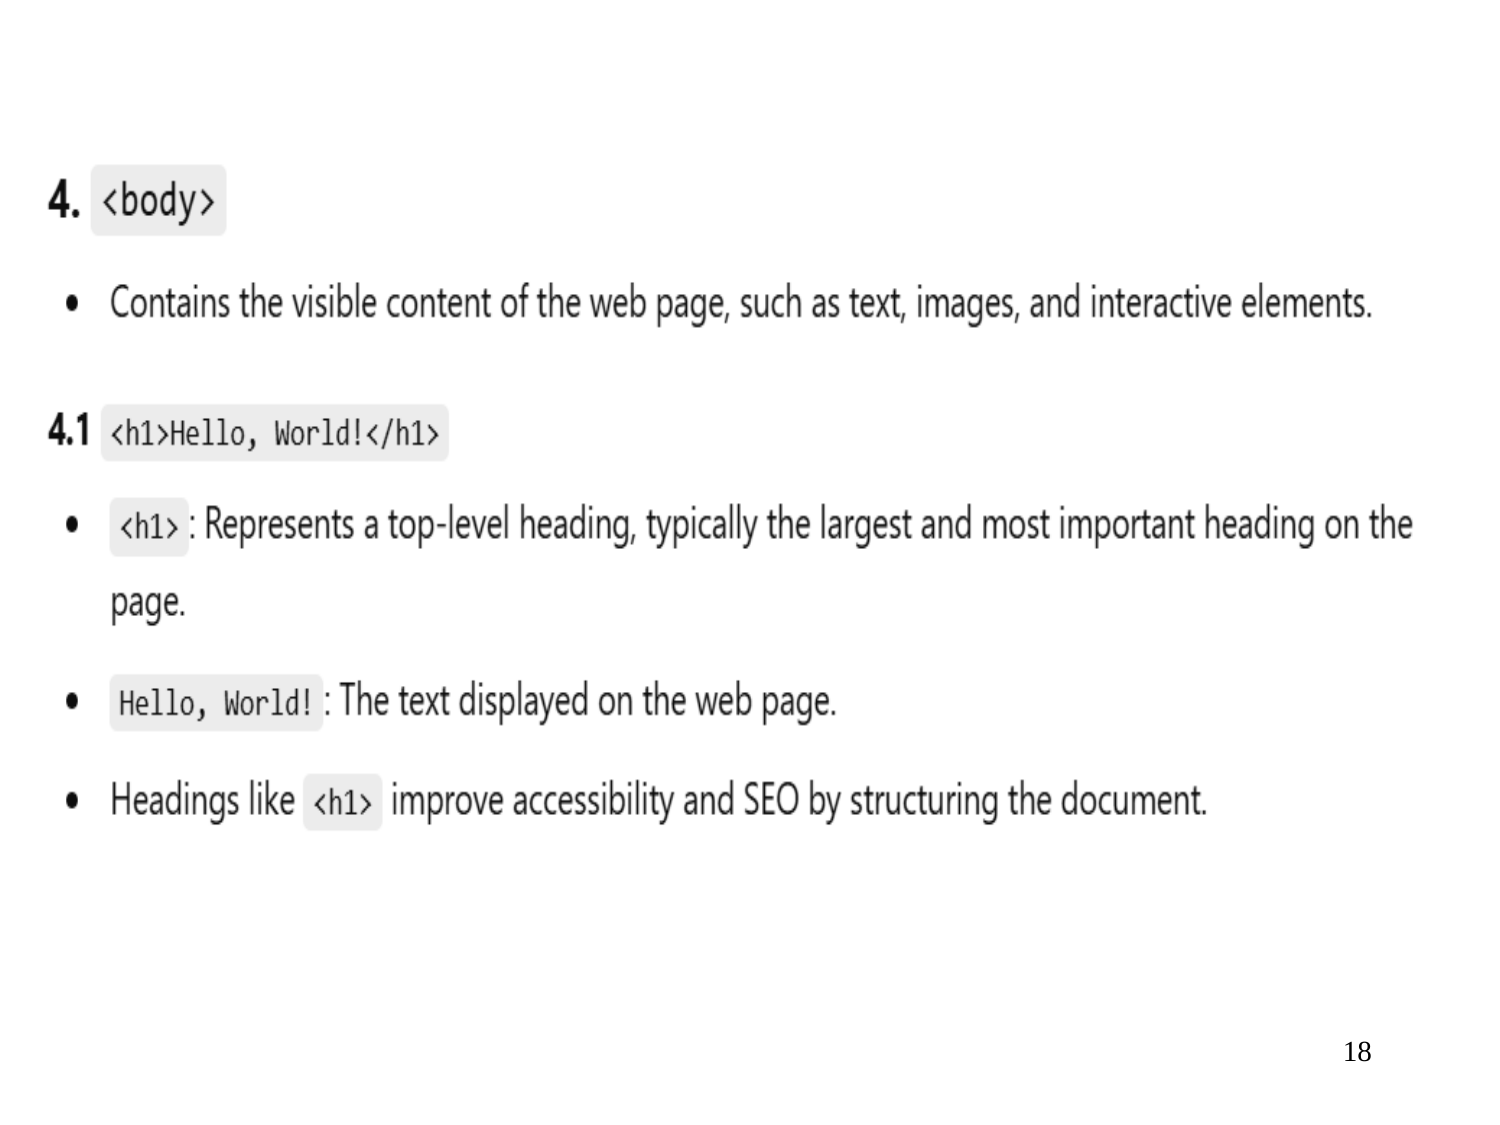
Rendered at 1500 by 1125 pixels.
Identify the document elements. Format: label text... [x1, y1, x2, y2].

picture [0, 149, 1463, 888]
slide_number 18 [1074, 1024, 1388, 1101]
